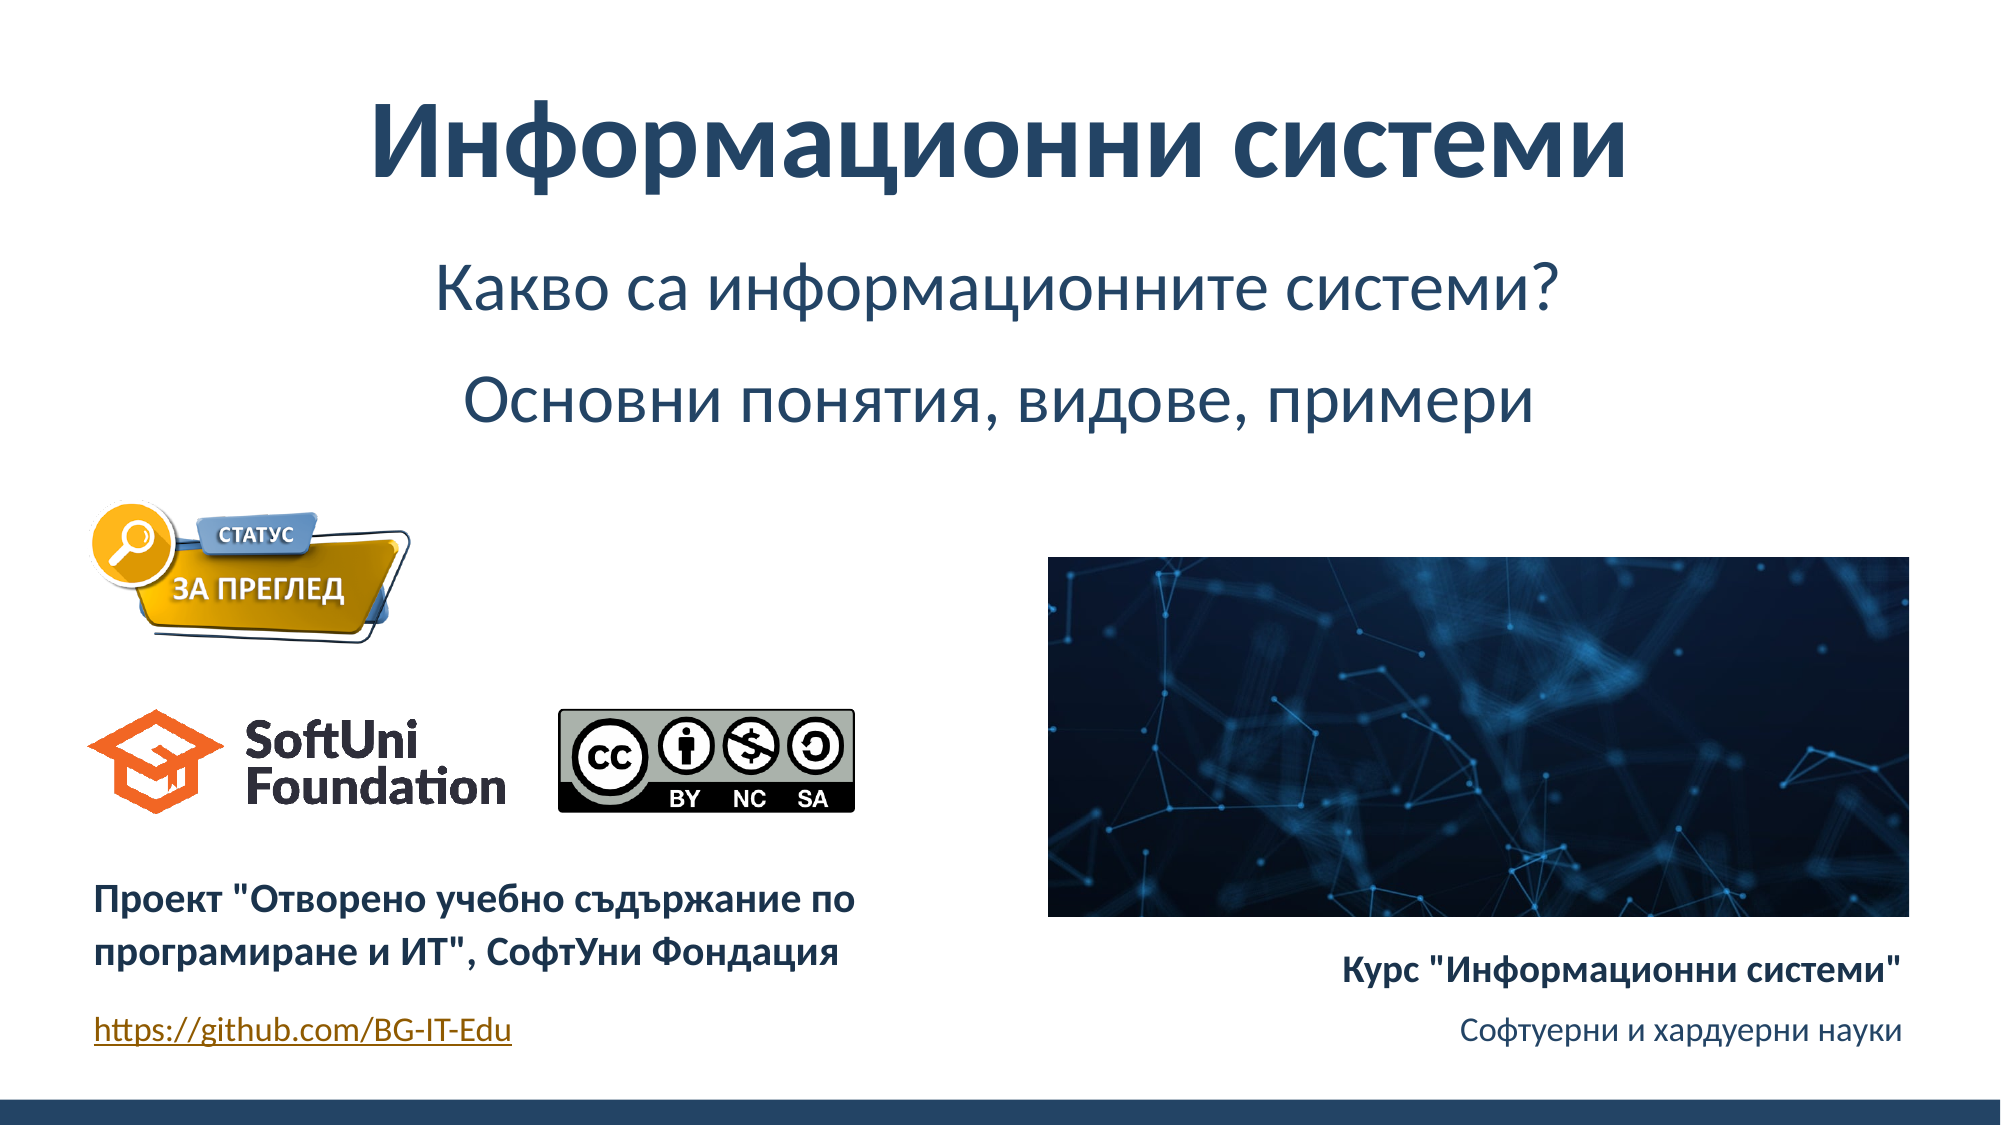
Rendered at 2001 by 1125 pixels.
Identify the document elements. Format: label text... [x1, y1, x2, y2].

picture [558, 708, 855, 813]
picture [87, 497, 412, 644]
title Информационни системи [91, 52, 1910, 213]
list Проект "Отворено учебно съдържание по програмиране и ИТ", СофтУни Фондация [87, 861, 868, 981]
subtitle Какво са информационните системи? Основни понятия, видове, примери [91, 230, 1910, 445]
picture [1047, 557, 1910, 918]
list https://github.com/BG-IT-Edu [87, 998, 868, 1055]
list Софтуерни и хардуерни науки [1048, 998, 1910, 1055]
list Курс "Информационни системи" [1048, 934, 1910, 997]
picture [87, 709, 505, 814]
